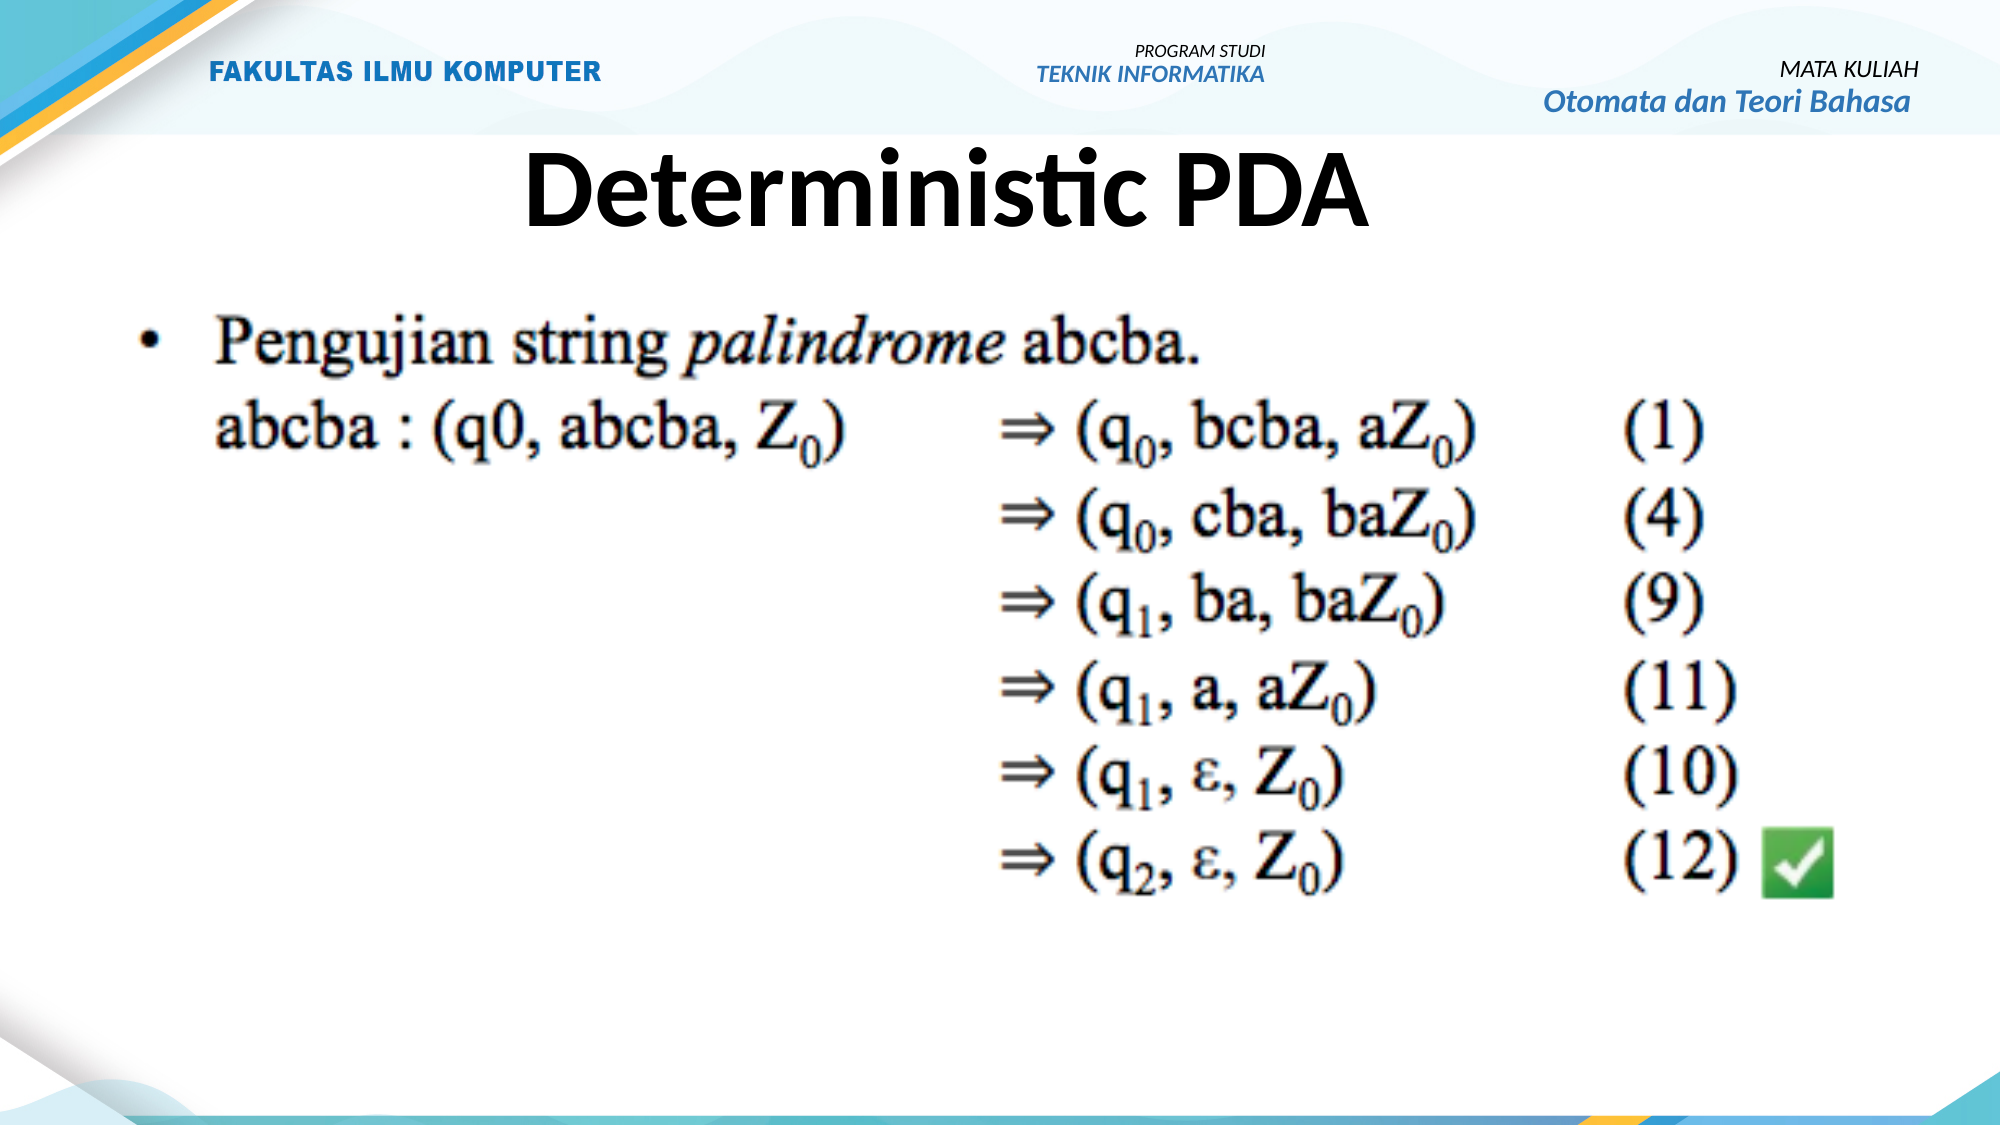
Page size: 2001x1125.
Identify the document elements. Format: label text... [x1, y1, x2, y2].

text_box MATA KULIAH Otomata dan Teori Bahasa [1471, 48, 1935, 161]
text_box Deterministic PDA [508, 106, 1386, 257]
text_box PROGRAM STUDI TEKNIK INFORMATIKA [904, 33, 1281, 118]
picture [0, 0, 2000, 1125]
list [84, 293, 1877, 1004]
